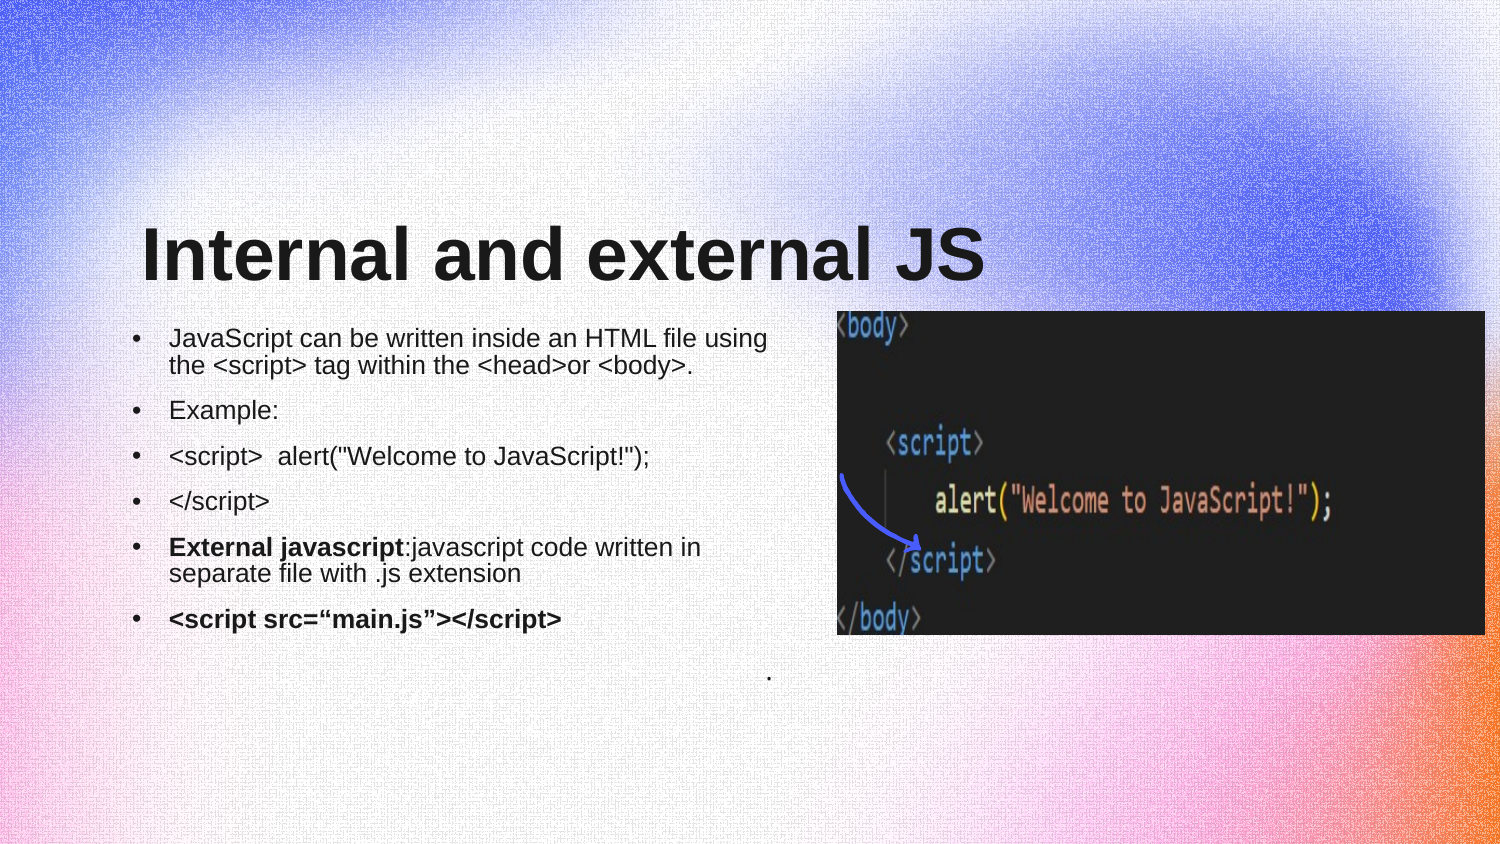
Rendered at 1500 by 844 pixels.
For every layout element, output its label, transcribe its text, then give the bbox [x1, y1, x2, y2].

subtitle JavaScript can be written inside an HTML file using the <script> tag within the <head>or <body>. Example: <script> alert("Welcome to JavaScript!"); </script> External javascript:javascript code written in separate file with .js extension <script src=“main.js”></script> . [117, 311, 788, 730]
picture [0, 0, 1500, 844]
title Internal and external JS [117, 101, 1003, 312]
